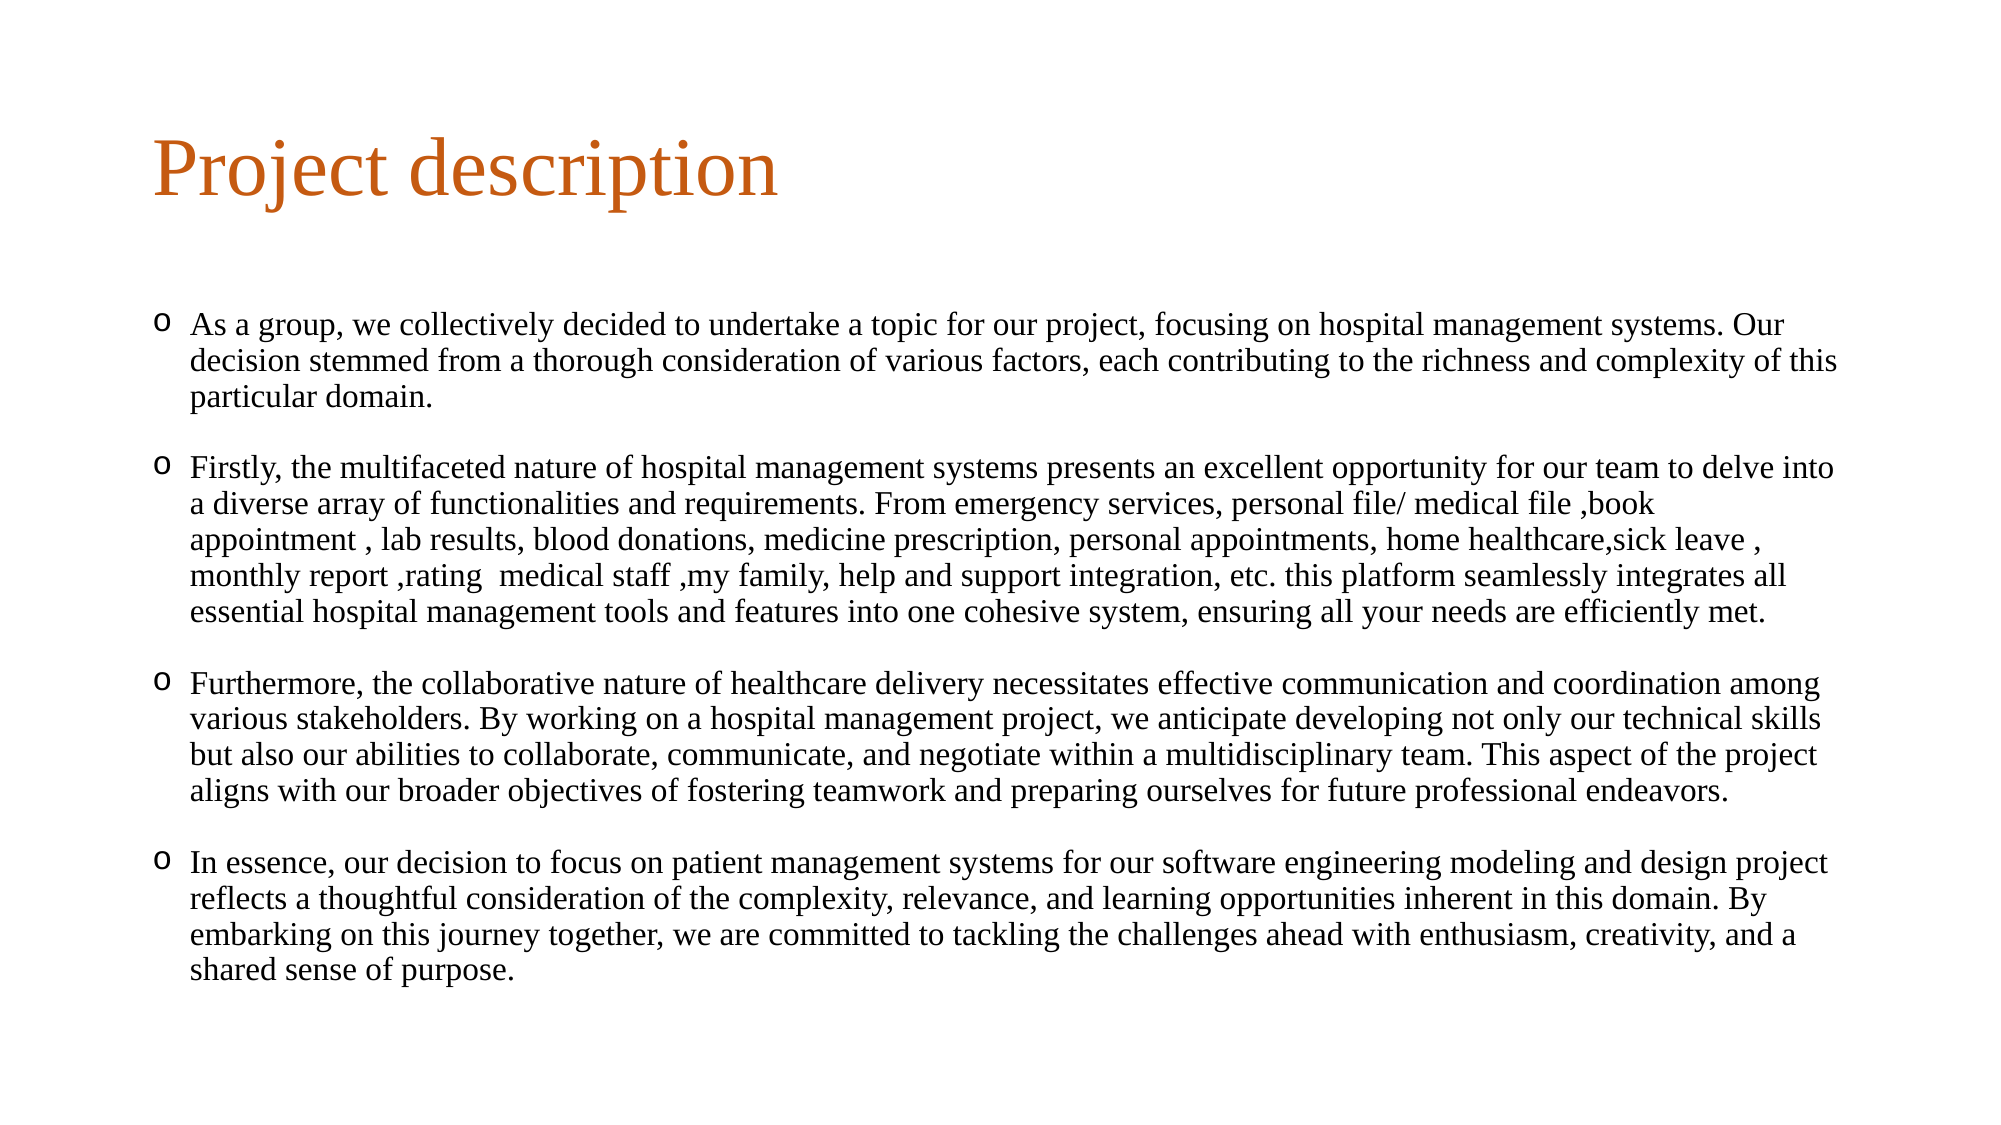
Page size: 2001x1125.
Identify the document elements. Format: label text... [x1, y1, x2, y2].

list As a group, we collectively decided to undertake a topic for our project, focusing on hospital management systems. Our decision stemmed from a thorough consideration of various factors, each contributing to the richness and complexity of this particular domain. Firstly, the multifaceted nature of hospital management systems presents an excellent opportunity for our team to delve into a diverse array of functionalities and requirements. From emergency services, personal file/ medical file ,book appointment , lab results, blood donations, medicine prescription, personal appointments, home healthcare,sick leave , monthly report ,rating medical staff ,my family, help and support integration, etc. this platform seamlessly integrates all essential hospital management tools and features into one cohesive system, ensuring all your needs are efficiently met. Furthermore, the collaborative nature of healthcare delivery necessitates effective communication and coordination among various stakeholders. By working on a hospital management project, we anticipate developing not only our technical skills but also our abilities to collaborate, communicate, and negotiate within a multidisciplinary team. This aspect of the project aligns with our broader objectives of fostering teamwork and preparing ourselves for future professional endeavors. In essence, our decision to focus on patient management systems for our software engineering modeling and design project reflects a thoughtful consideration of the complexity, relevance, and learning opportunities inherent in this domain. By embarking on this journey together, we are committed to tackling the challenges ahead with enthusiasm, creativity, and a shared sense of purpose. [137, 299, 1863, 1014]
title Project description [137, 59, 1863, 278]
